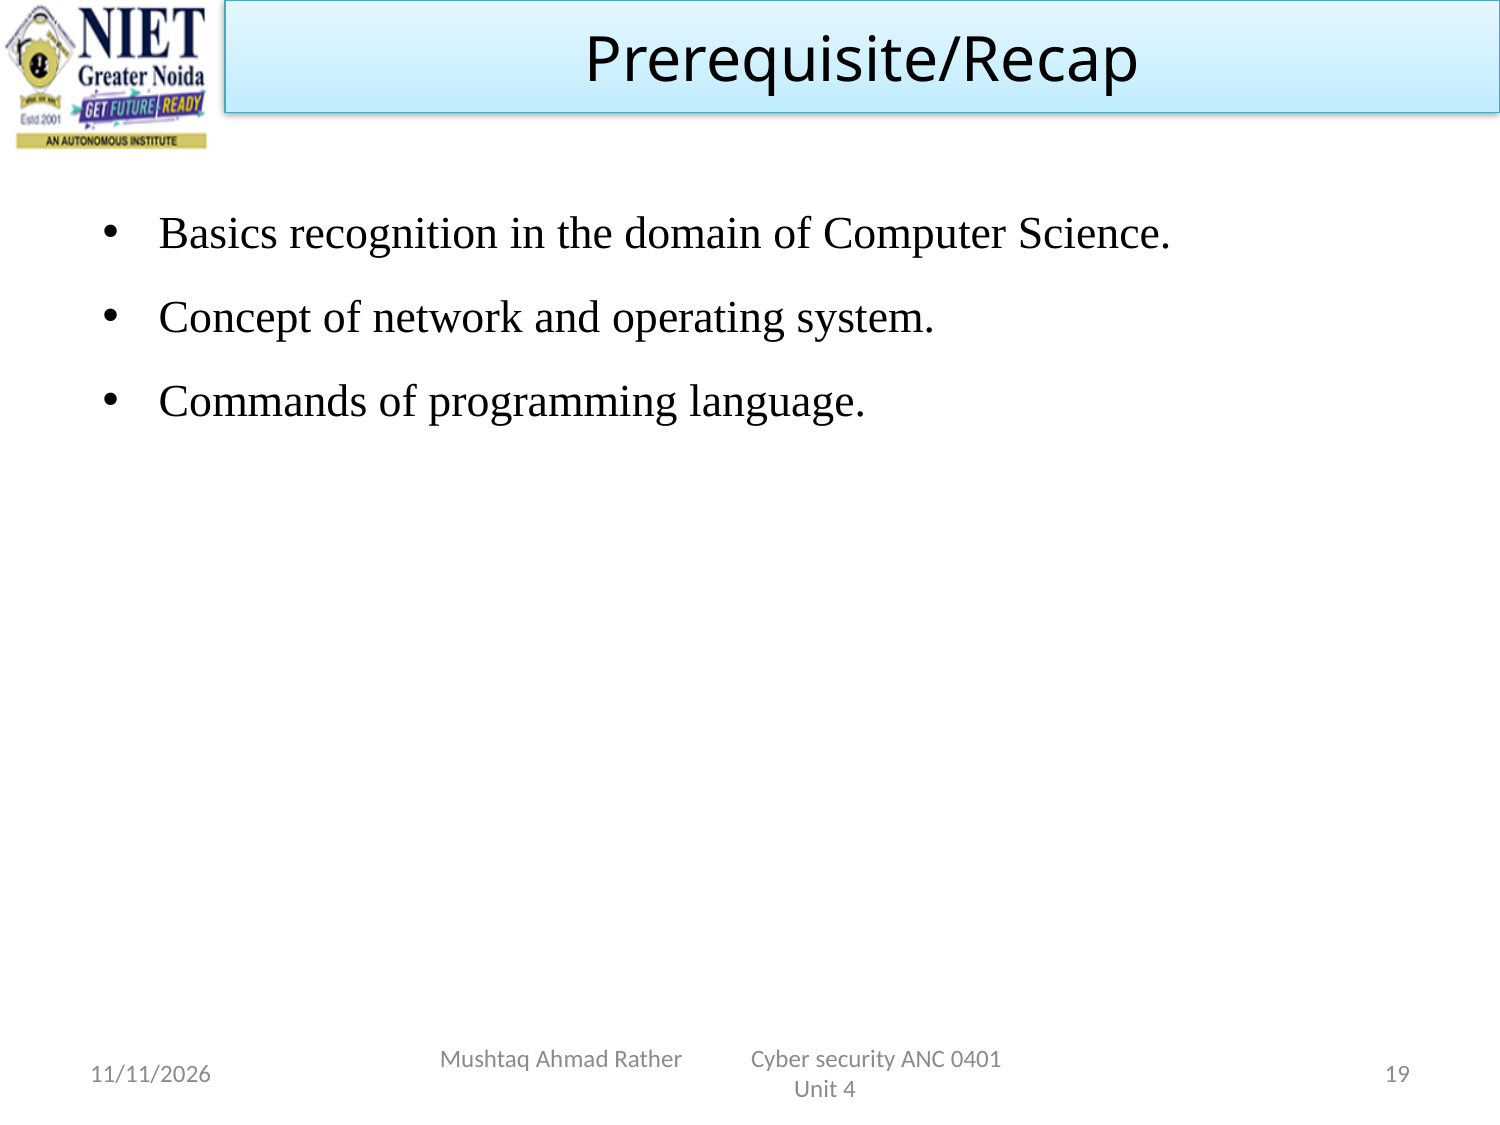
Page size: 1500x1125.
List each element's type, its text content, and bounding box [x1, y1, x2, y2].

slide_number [75, 1042, 412, 1103]
picture [0, 0, 213, 154]
list Basics recognition in the domain of Computer Science. Concept of network and operating system. Commands of programming language. [87, 187, 1438, 930]
text_box Prerequisite/Recap [224, 0, 1500, 113]
footer Mushtaq Ahmad Rather Cyber security ANC 0401 Unit 4 [412, 1042, 1238, 1103]
slide_number 19 [1238, 1042, 1425, 1103]
